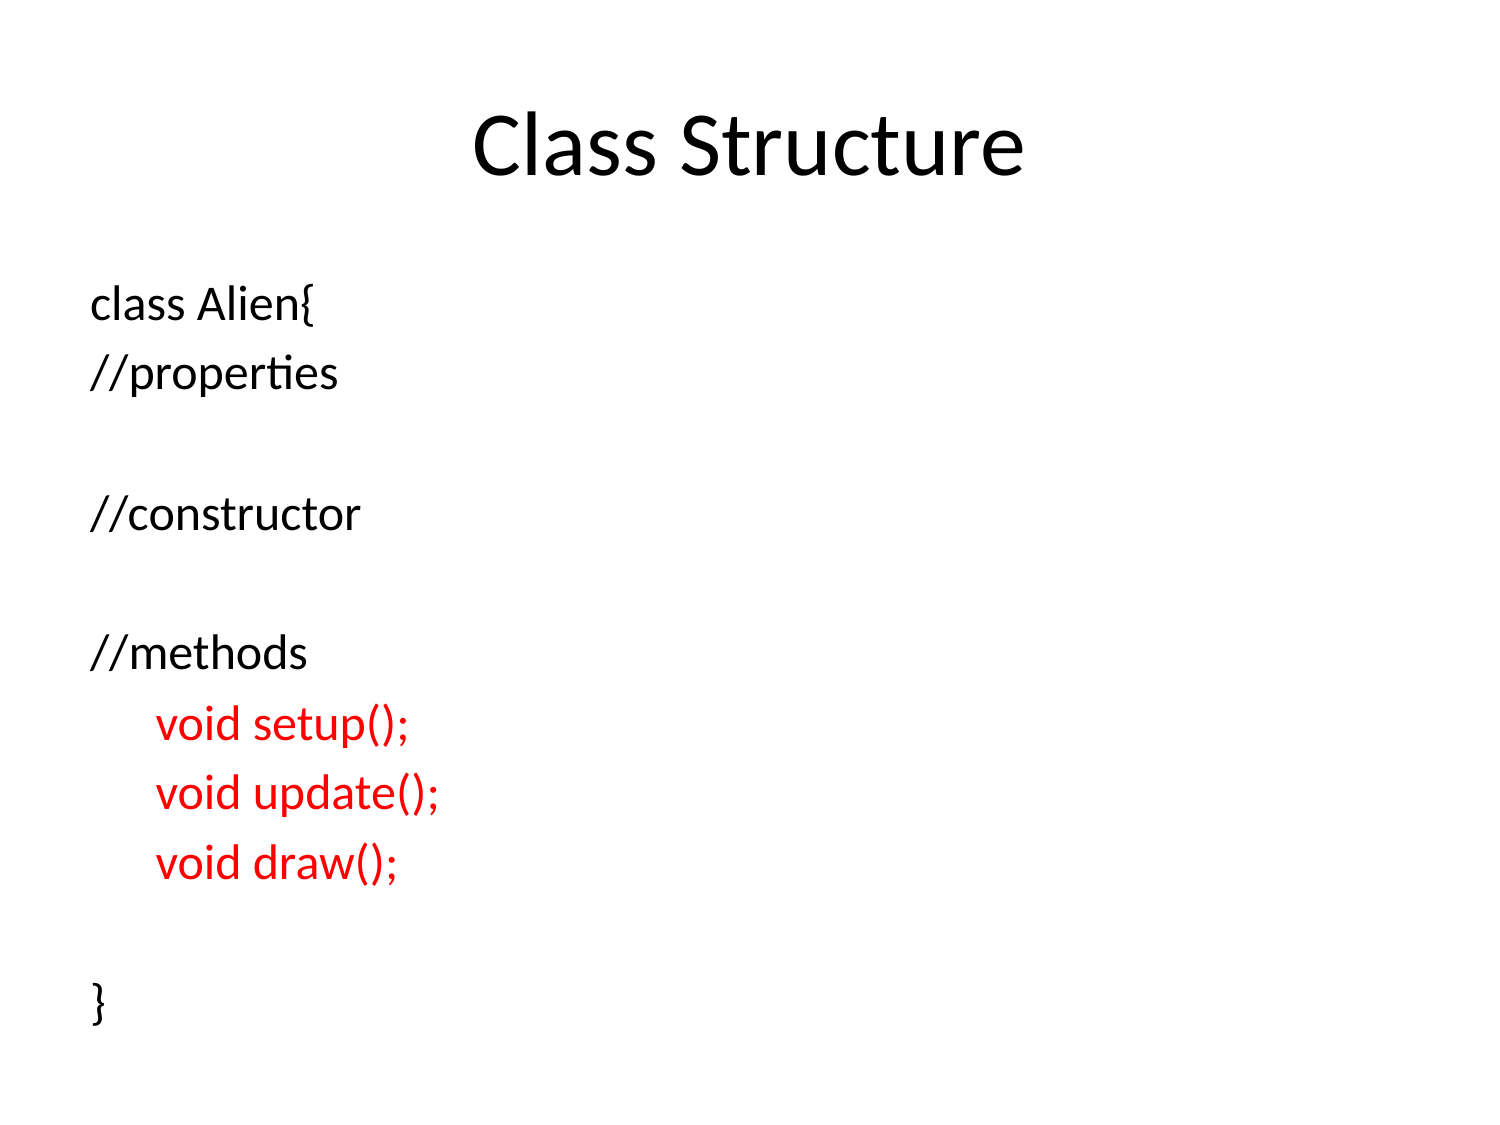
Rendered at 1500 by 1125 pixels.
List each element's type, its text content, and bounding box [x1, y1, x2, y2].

list class Alien{ //properties //constructor //methods void setup(); void update(); void draw(); } [75, 262, 1425, 1005]
title Class Structure [75, 45, 1425, 233]
